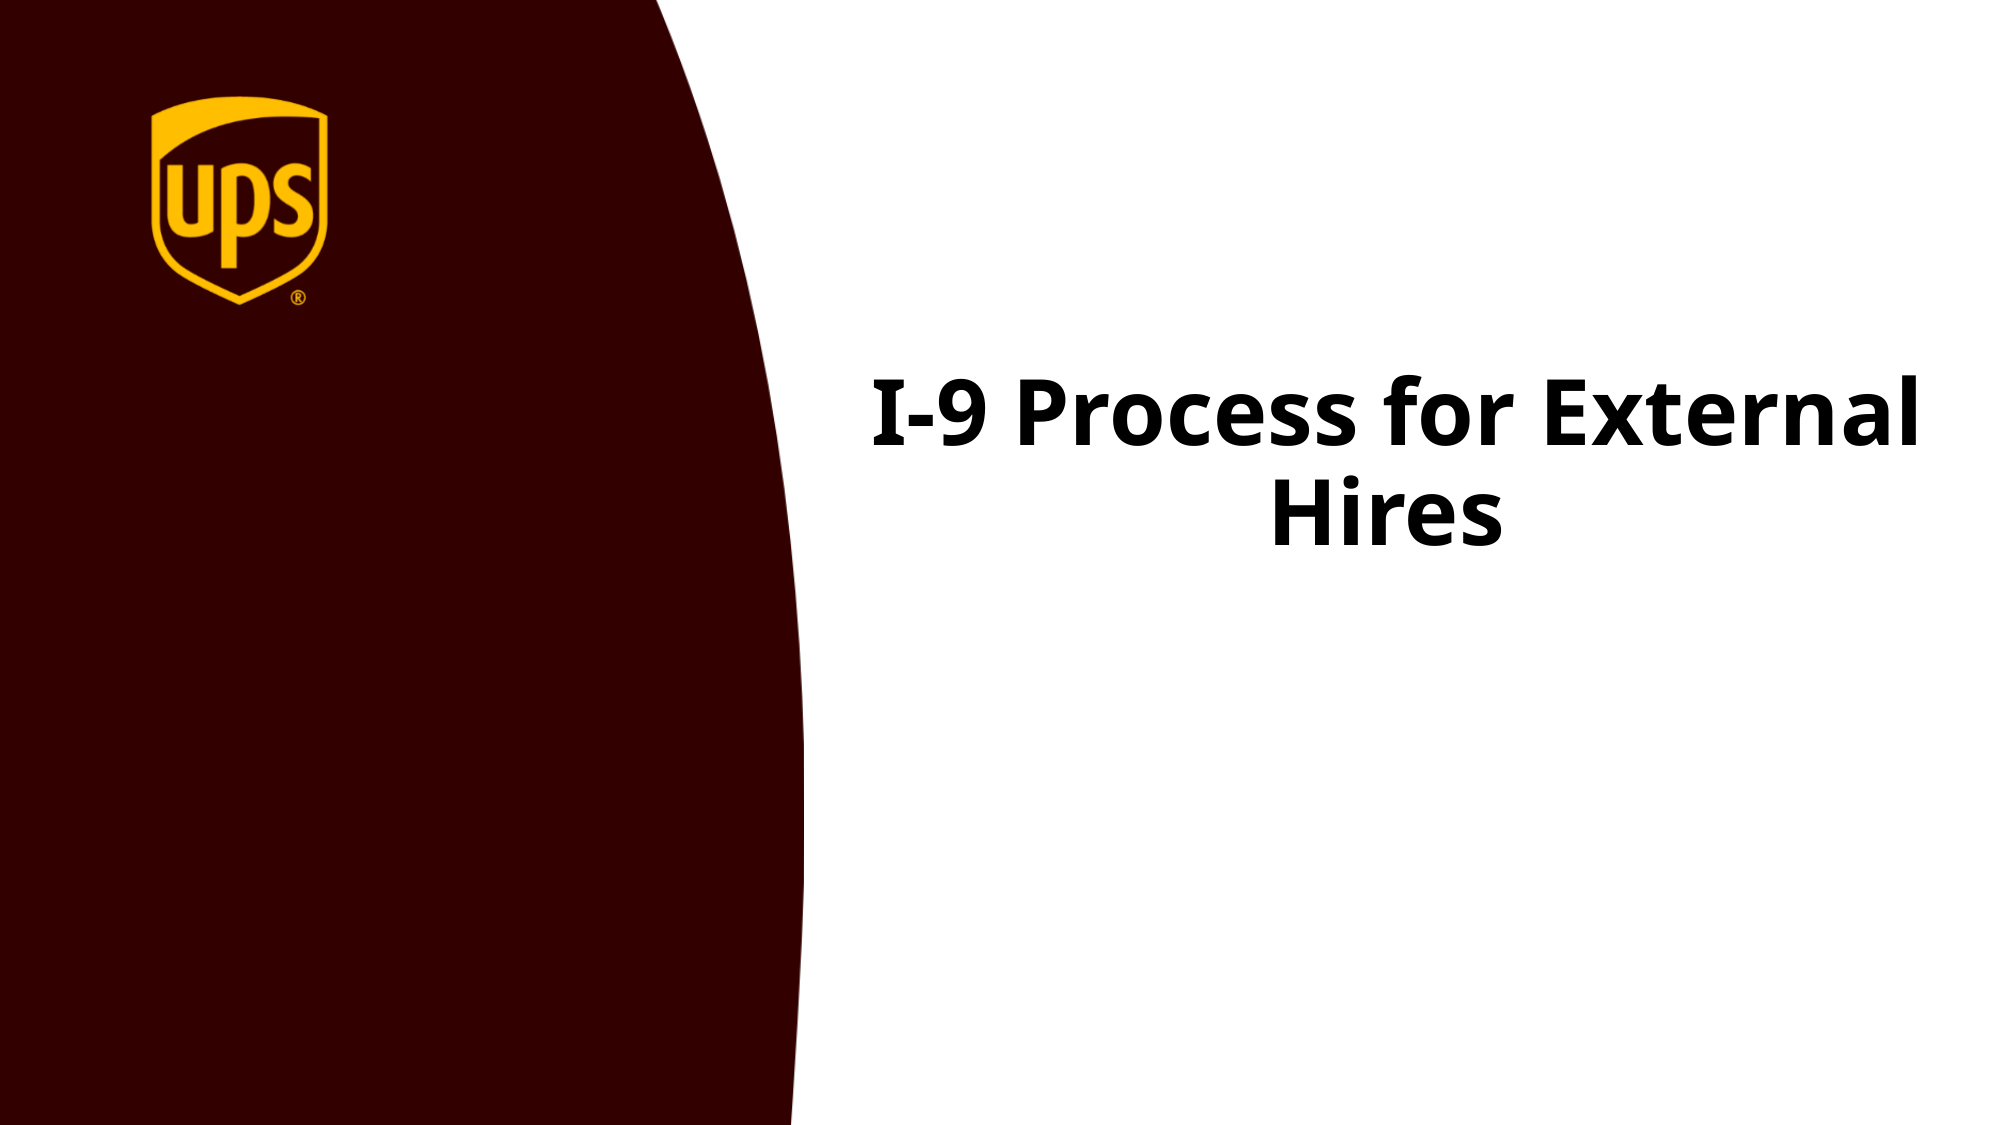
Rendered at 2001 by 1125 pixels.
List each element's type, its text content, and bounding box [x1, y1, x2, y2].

title I-9 Process for External Hires [832, 312, 1963, 733]
picture [0, 0, 804, 1125]
